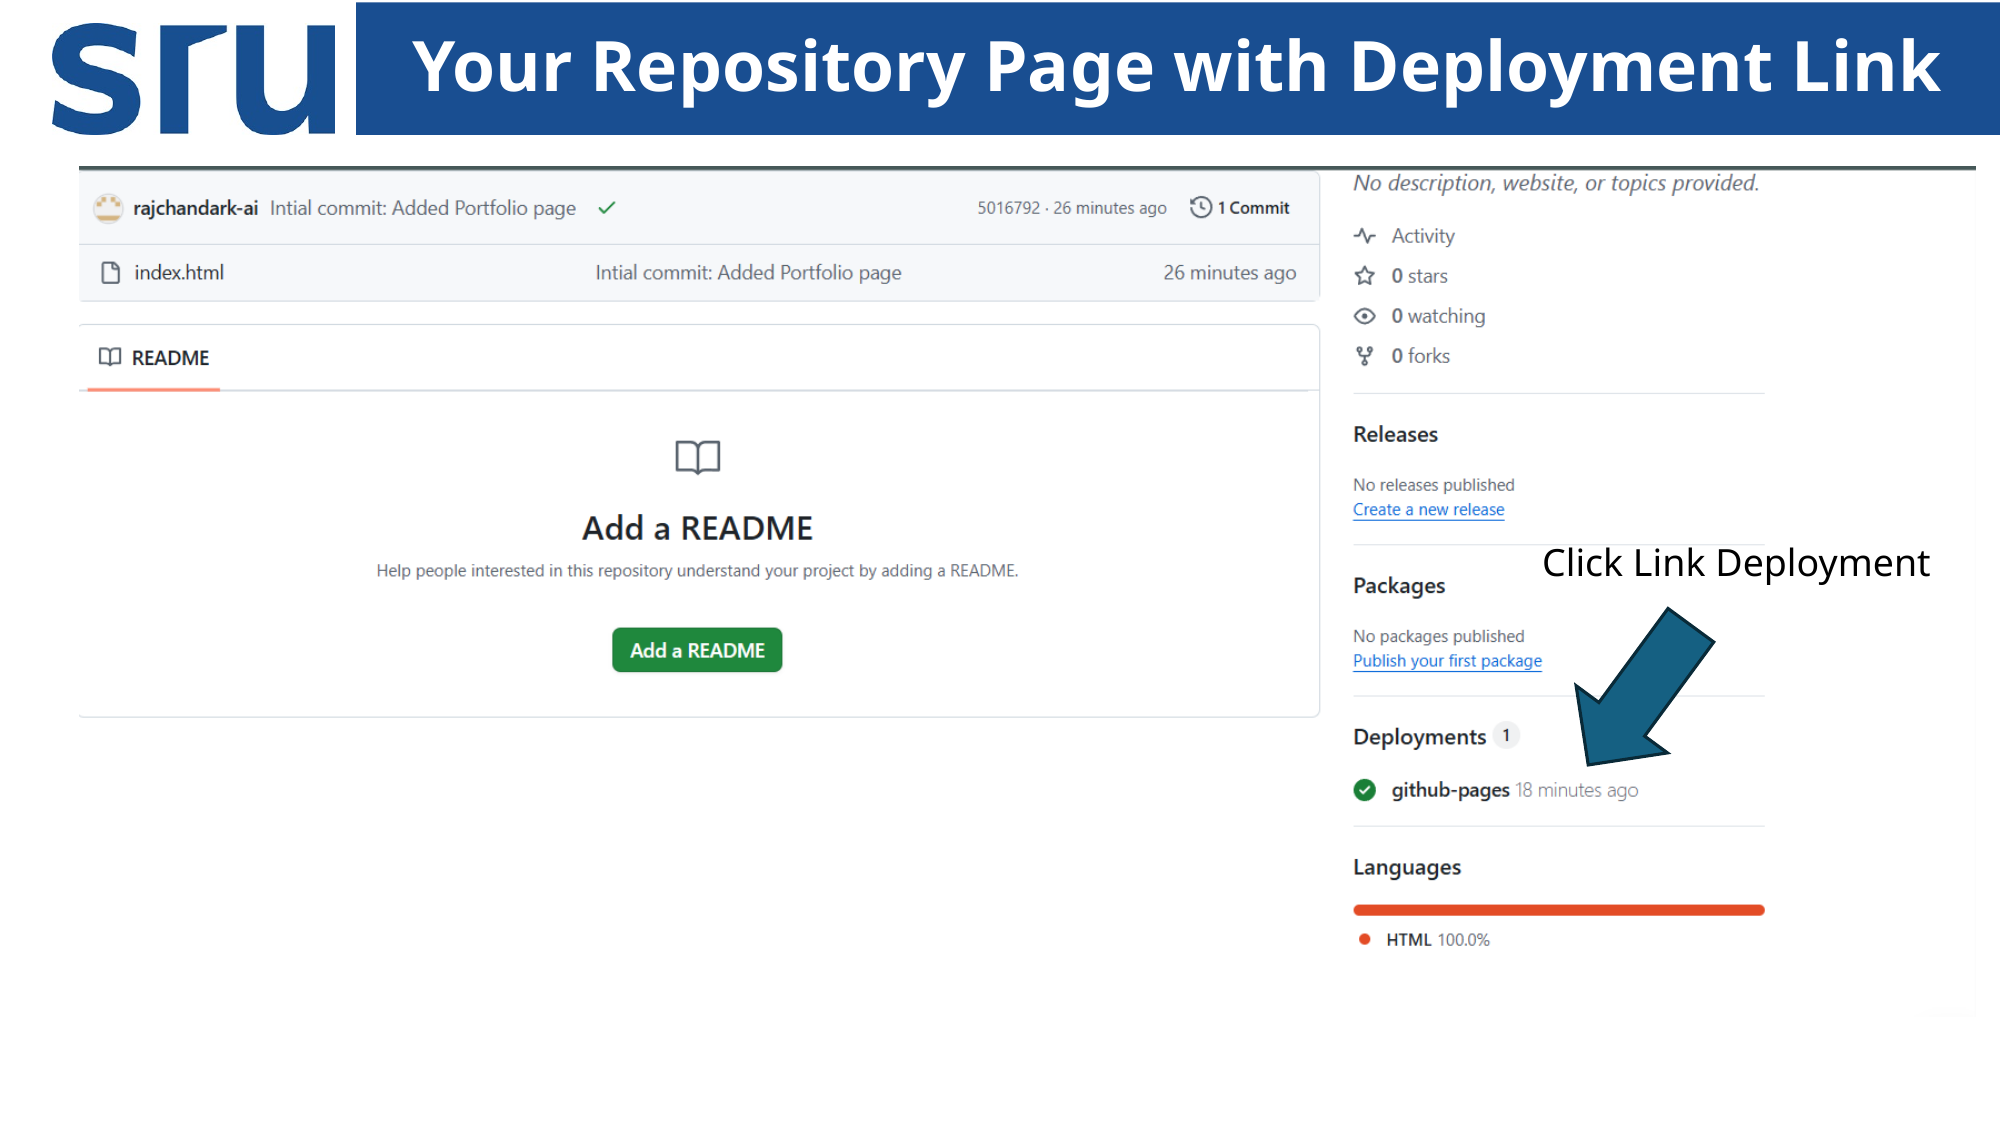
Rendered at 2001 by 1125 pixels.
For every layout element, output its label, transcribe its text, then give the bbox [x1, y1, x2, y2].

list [79, 166, 1977, 1018]
title Your Repository Page with Deployment Link [356, 2, 2000, 135]
picture [52, 23, 335, 135]
